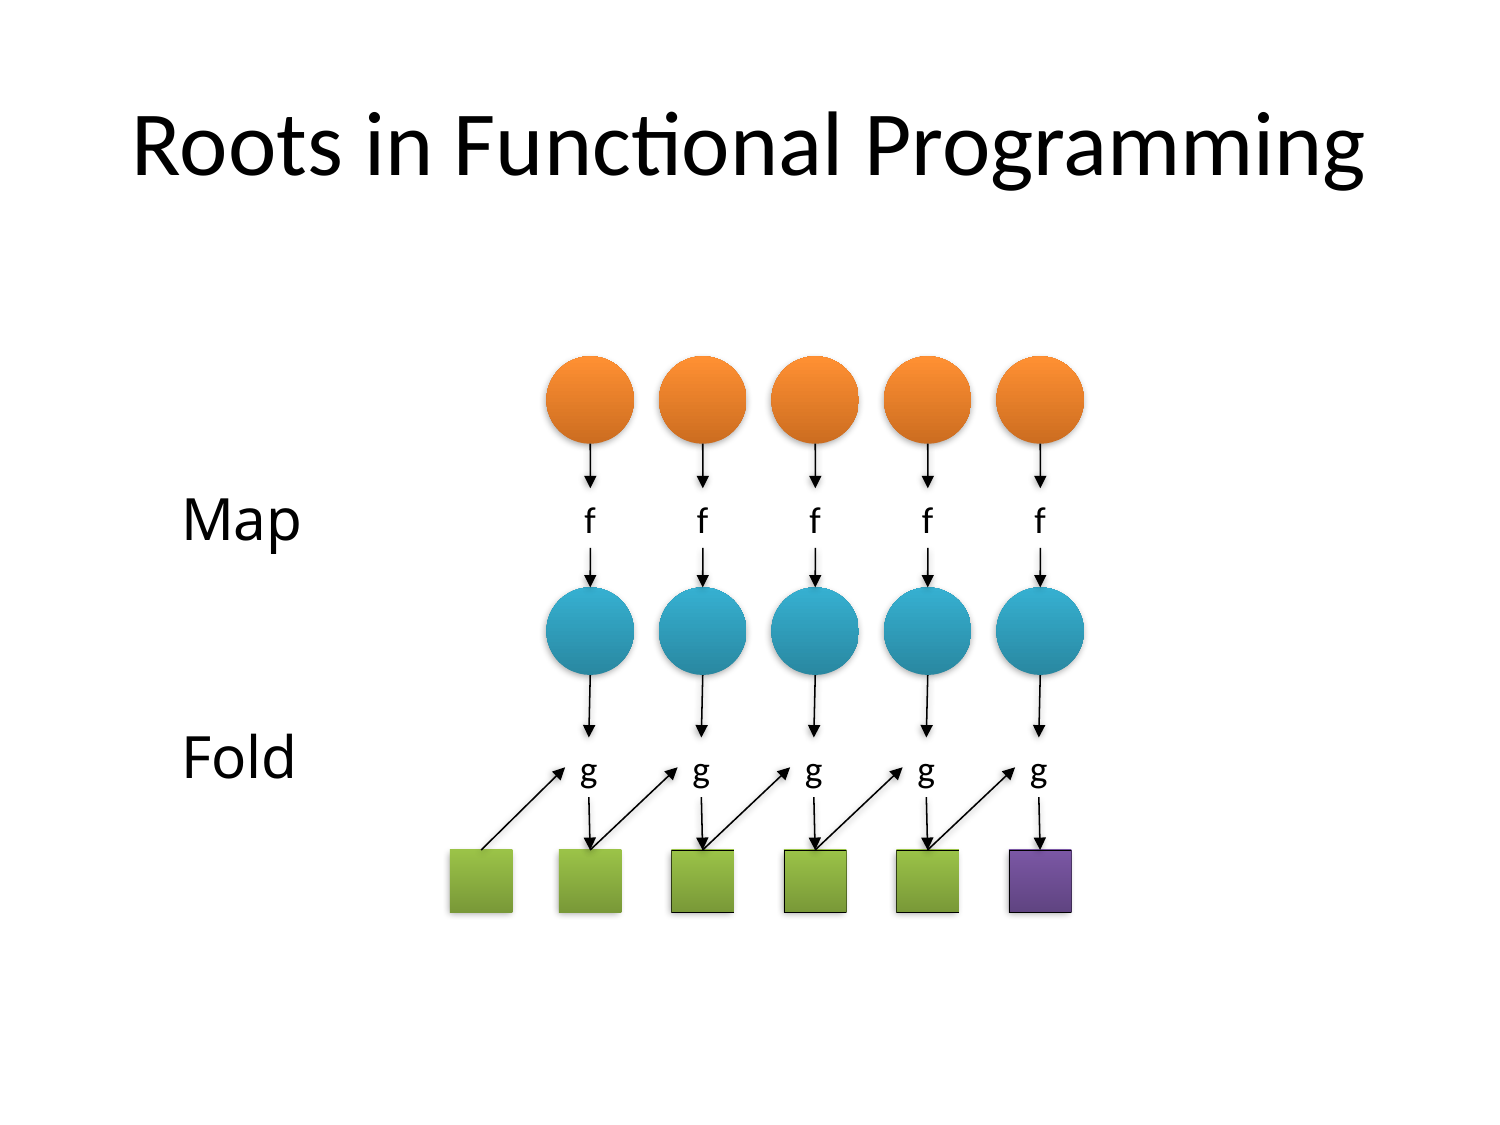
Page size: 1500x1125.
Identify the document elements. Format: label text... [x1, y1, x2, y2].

text_box g [1015, 737, 1063, 798]
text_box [480, 767, 566, 851]
text_box [558, 849, 622, 913]
text_box [449, 849, 513, 913]
text_box [896, 849, 959, 913]
text_box [996, 356, 1084, 444]
text_box [883, 356, 972, 444]
text_box g [790, 737, 838, 798]
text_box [702, 767, 791, 851]
text_box [671, 849, 734, 913]
title Roots in Functional Programming [75, 45, 1425, 233]
text_box [546, 588, 634, 675]
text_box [927, 767, 1016, 851]
text_box g [902, 737, 951, 798]
text_box [658, 356, 747, 444]
text_box f [1019, 488, 1061, 548]
text_box [546, 356, 634, 444]
text_box g [677, 737, 726, 798]
text_box [771, 356, 859, 444]
text_box Map [166, 474, 318, 560]
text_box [589, 767, 678, 851]
text_box [771, 588, 859, 675]
text_box Fold [166, 712, 313, 798]
text_box f [907, 488, 949, 548]
text_box [783, 849, 847, 913]
text_box f [682, 488, 724, 548]
text_box [1008, 849, 1072, 913]
text_box [658, 587, 747, 675]
text_box [996, 588, 1084, 675]
text_box f [569, 488, 611, 548]
text_box [883, 587, 972, 675]
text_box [814, 767, 903, 851]
text_box g [565, 737, 613, 798]
text_box f [794, 488, 836, 548]
